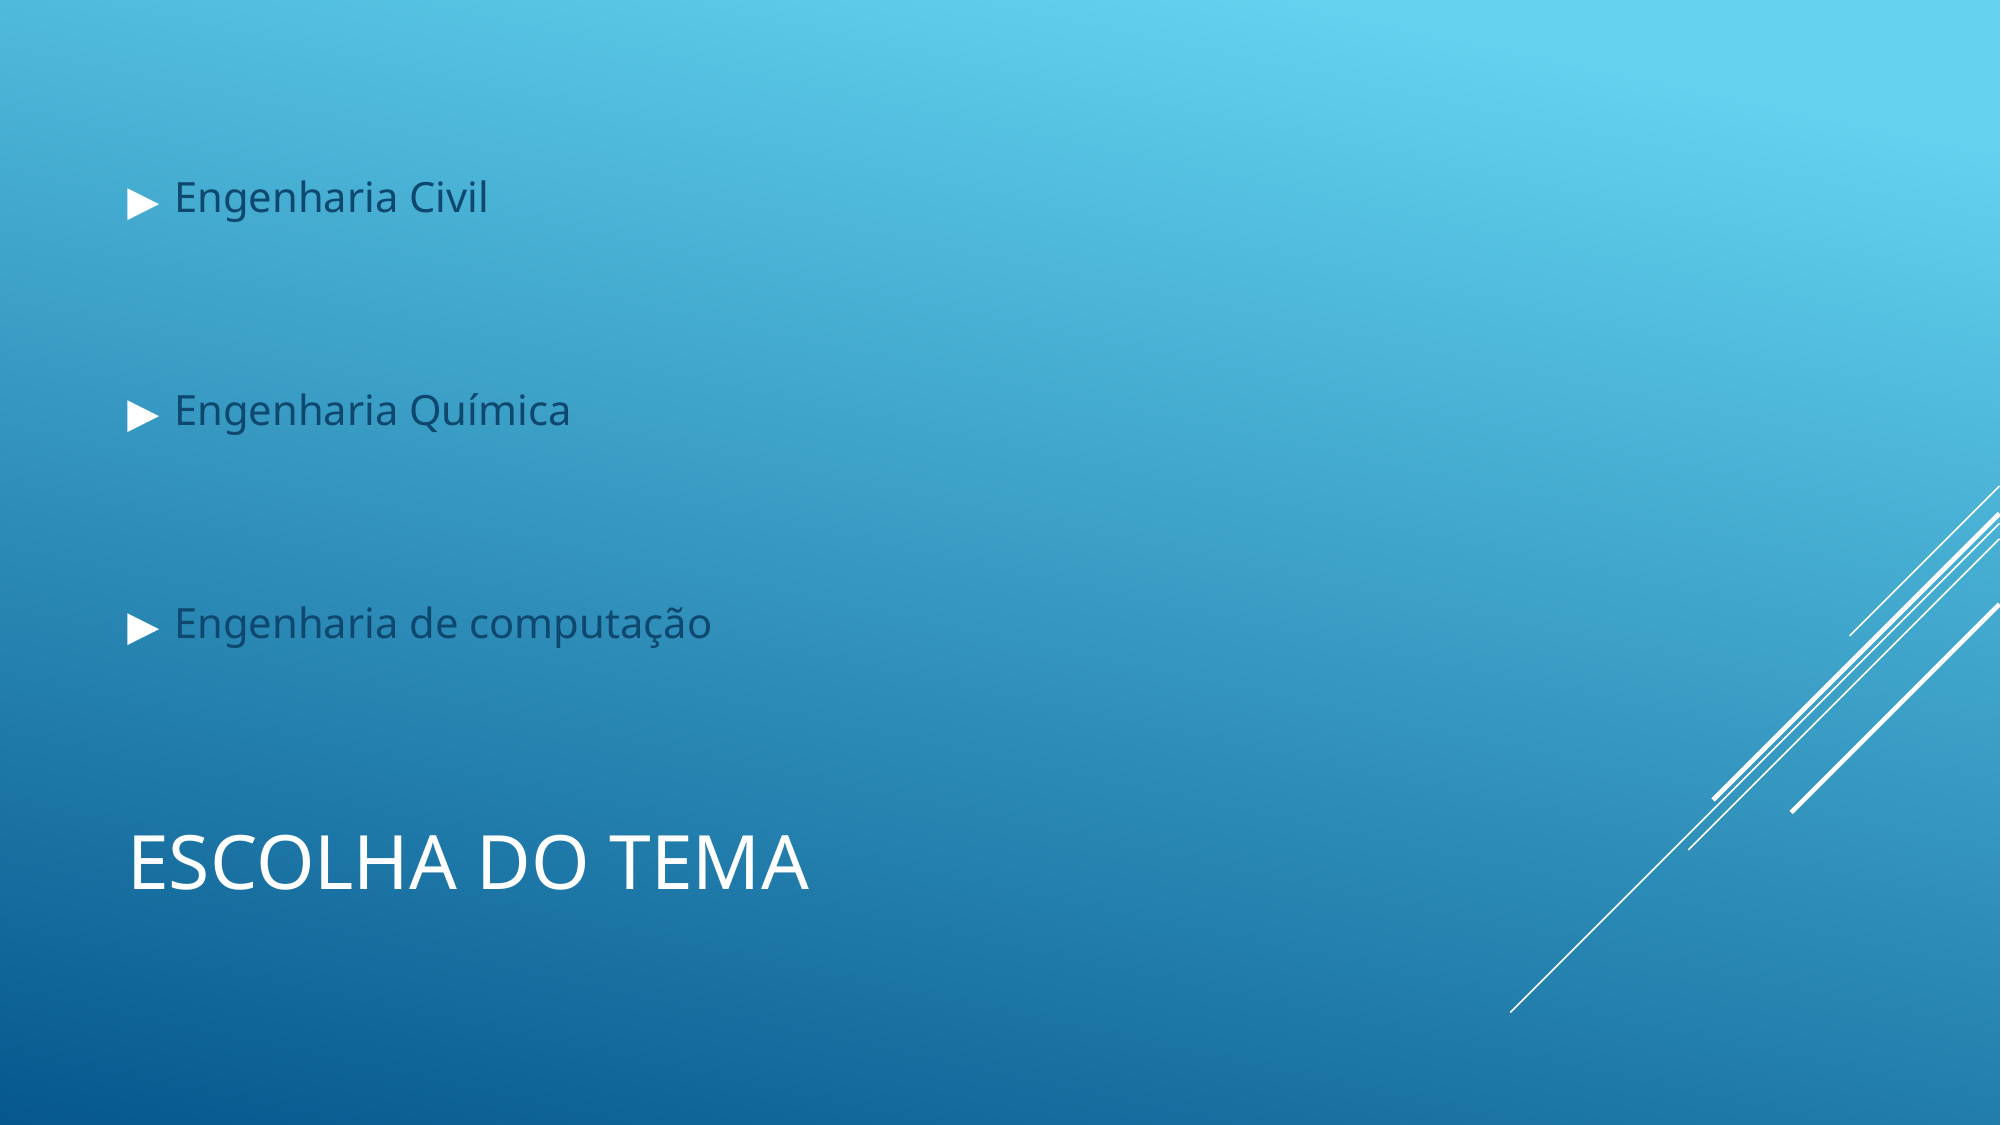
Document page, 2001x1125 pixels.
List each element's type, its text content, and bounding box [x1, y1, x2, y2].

title ESCOLHA DO TEMA [112, 736, 1513, 984]
list Engenharia Civil Engenharia Química Engenharia de computação [112, 112, 1513, 706]
